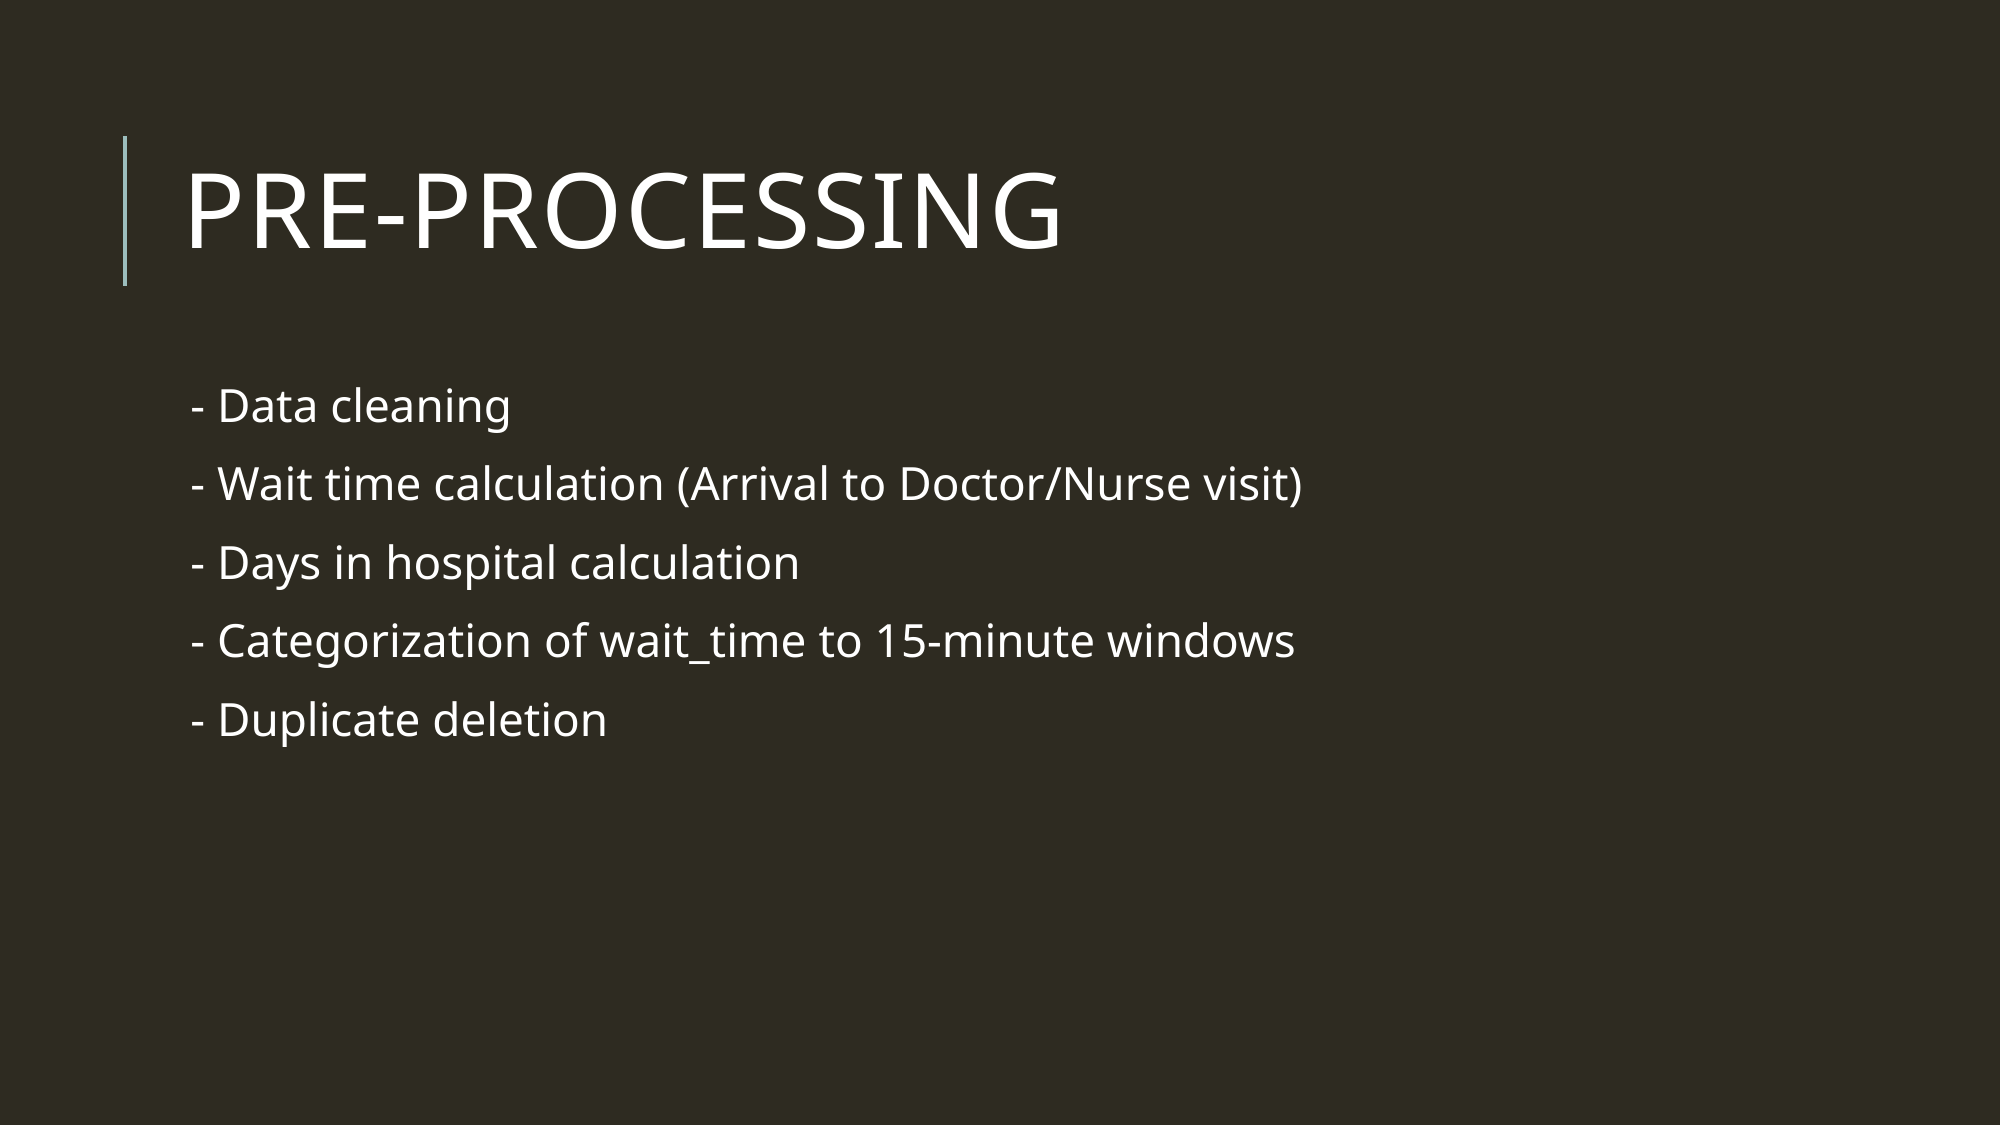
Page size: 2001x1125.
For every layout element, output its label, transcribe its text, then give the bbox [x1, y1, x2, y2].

title pre-processing [168, 96, 1763, 342]
list - Data cleaning - Wait time calculation (Arrival to Doctor/Nurse visit) - Days in hospital calculation - Categorization of wait_time to 15-minute windows - Duplicate deletion [168, 375, 1763, 1035]
